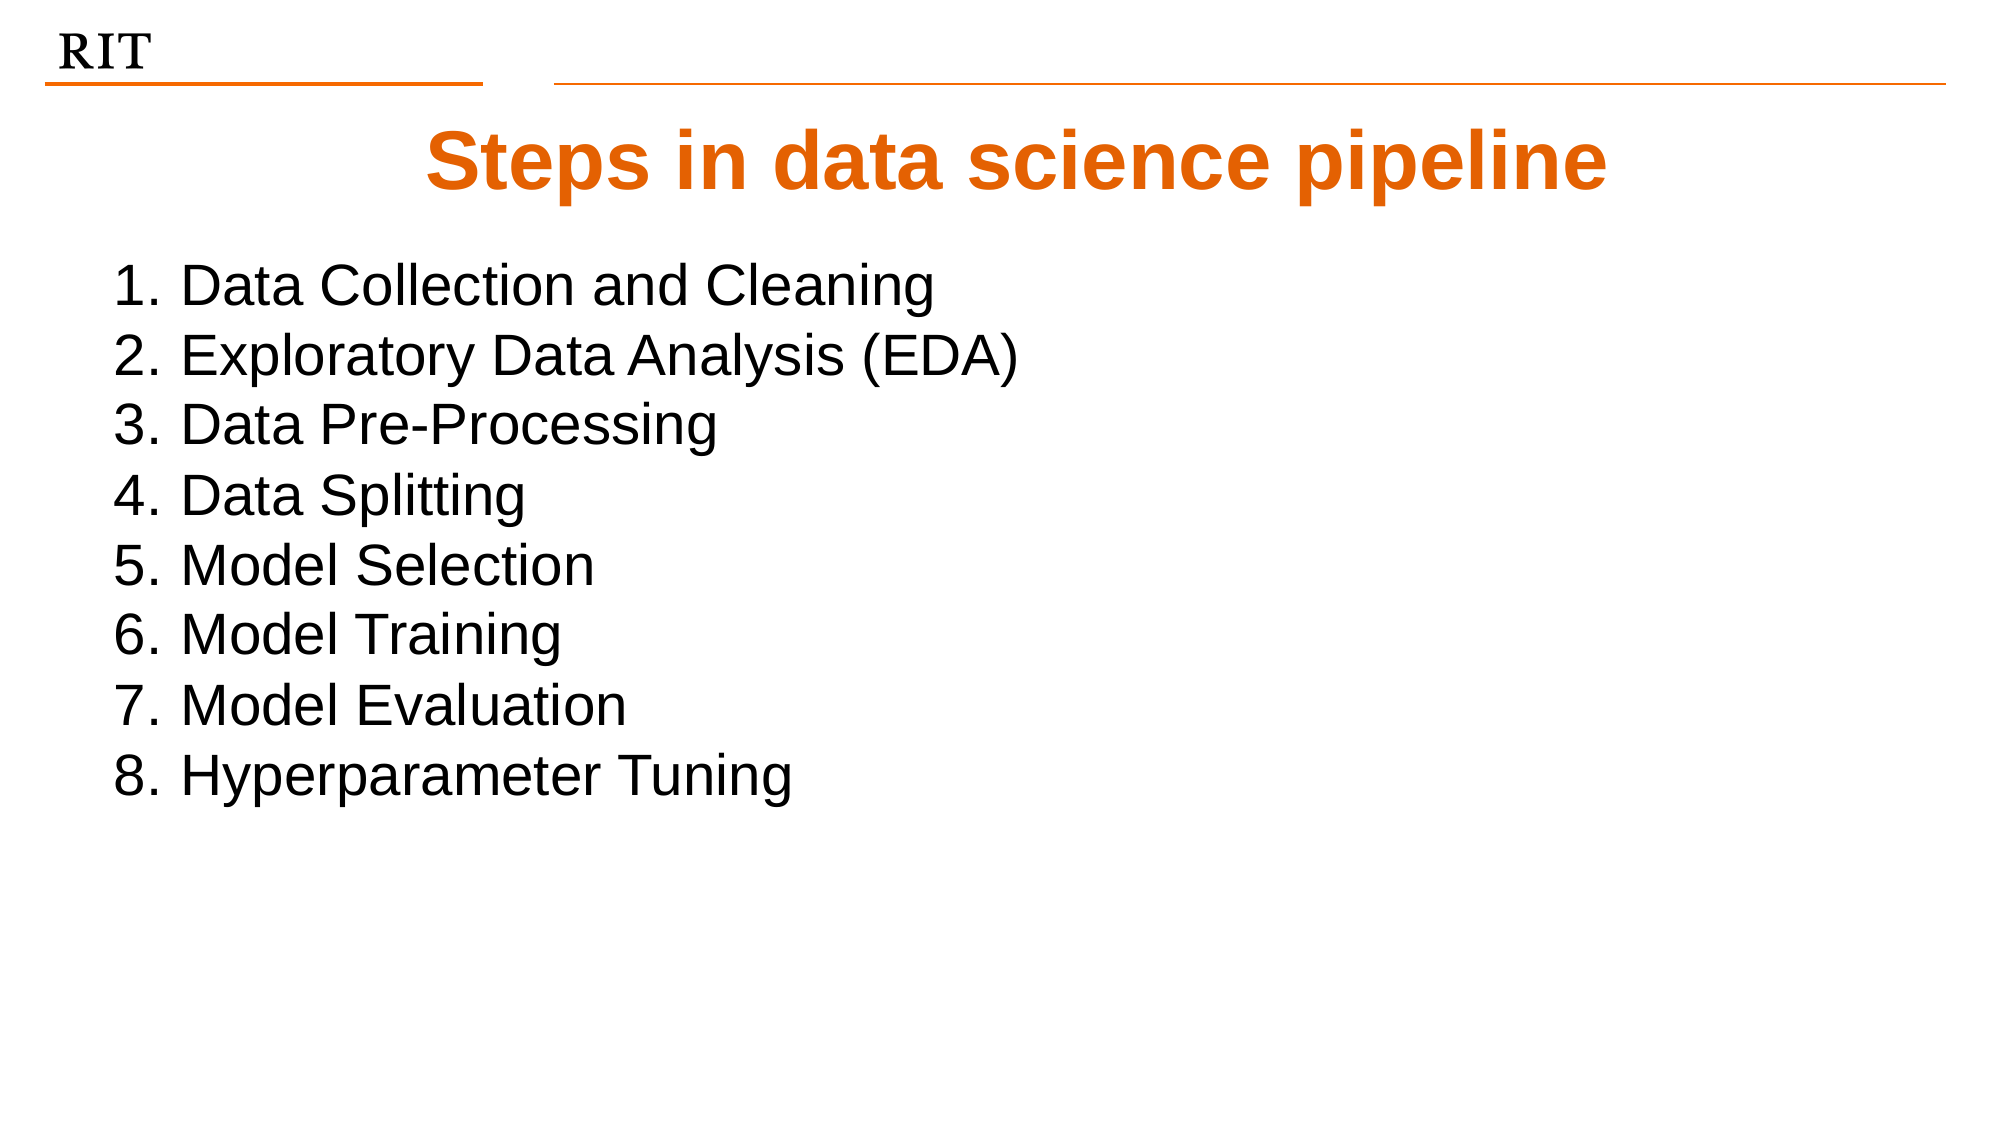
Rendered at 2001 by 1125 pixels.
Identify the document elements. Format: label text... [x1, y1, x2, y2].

text_box Data Collection and Cleaning Exploratory Data Analysis (EDA) Data Pre-Processing Data Splitting Model Selection Model Training Model Evaluation Hyperparameter Tuning [85, 226, 1936, 912]
title Steps in data science pipeline [117, 114, 1918, 198]
picture [58, 32, 151, 69]
